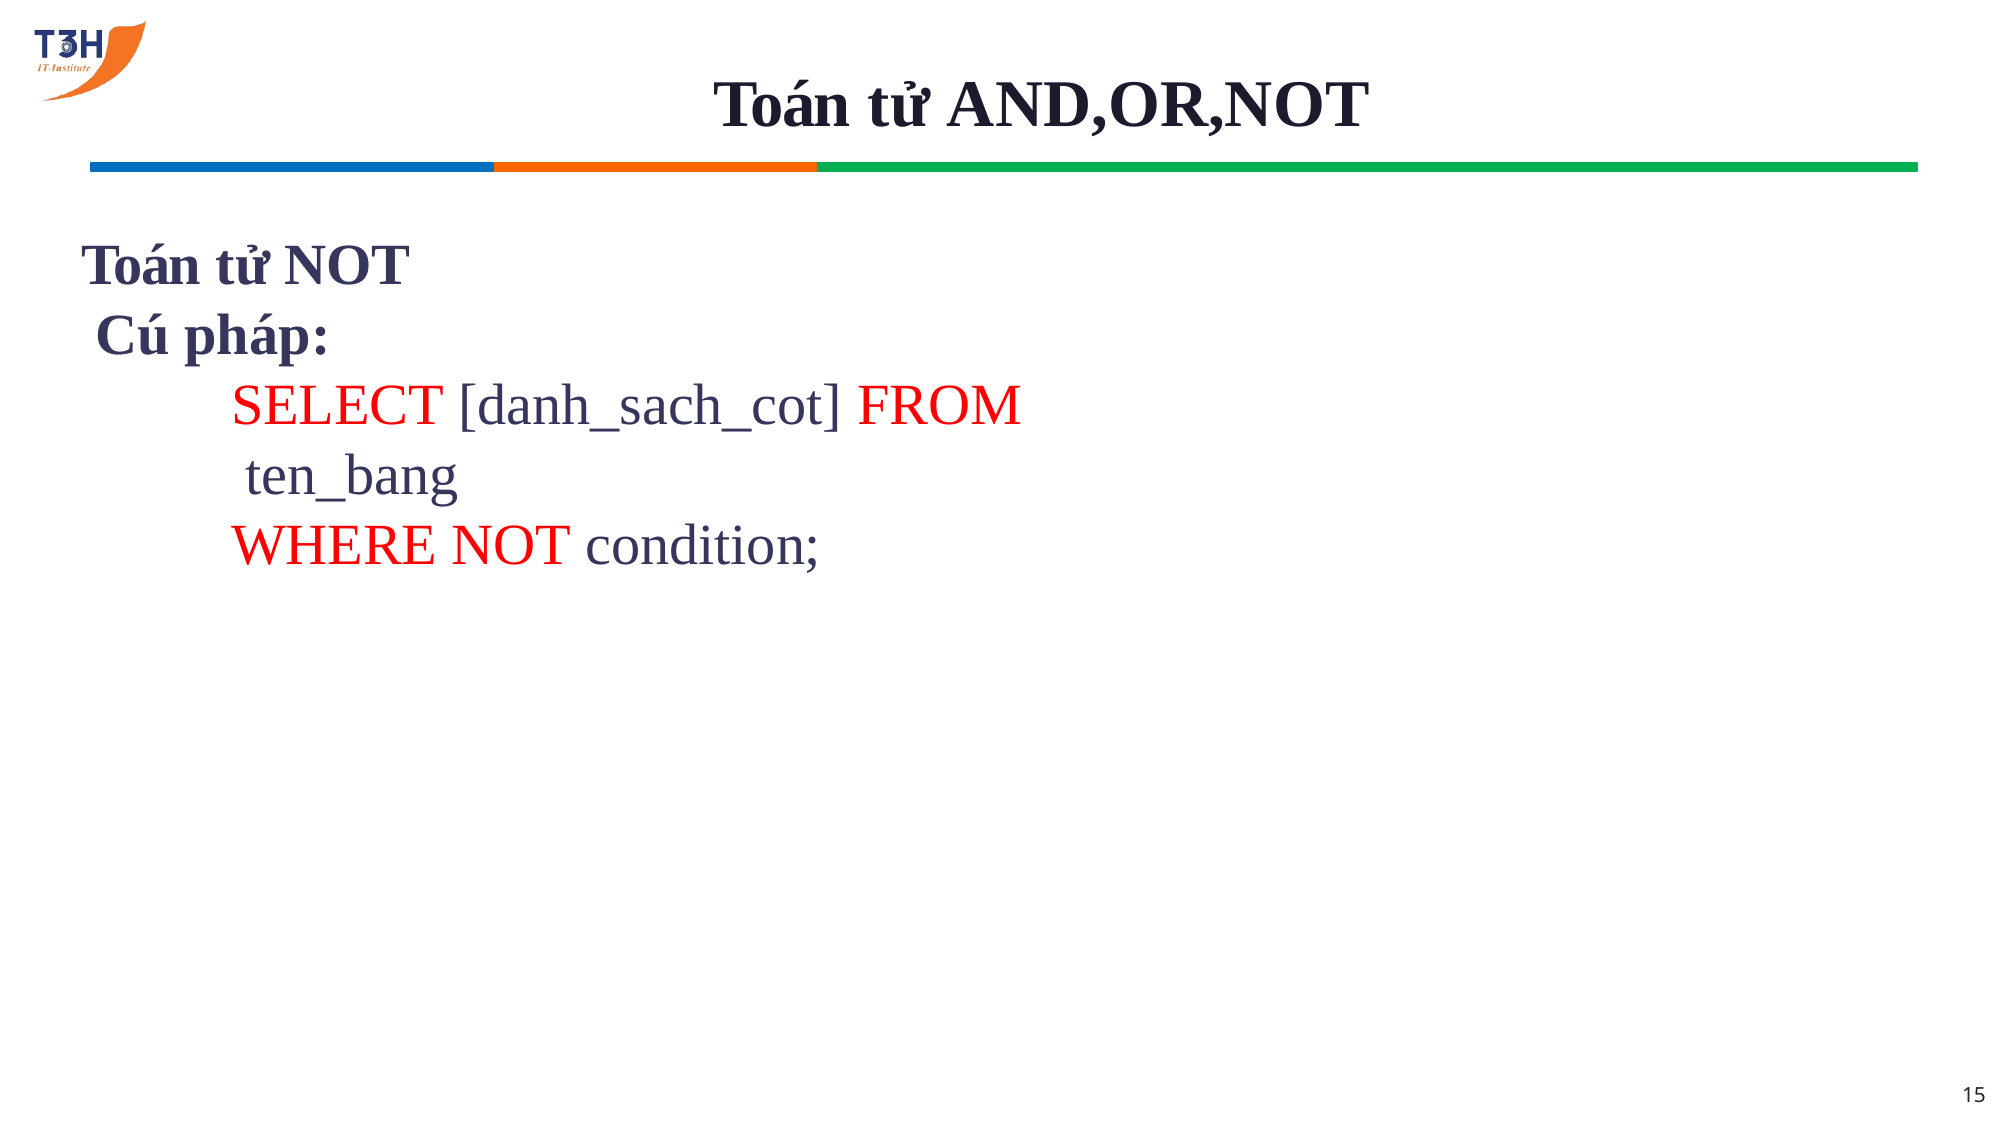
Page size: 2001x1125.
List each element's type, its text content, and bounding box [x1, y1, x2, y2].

title Toán tử AND,OR,NOT [627, 57, 1373, 224]
text_box Toán tử NOT Cú pháp: SELECT [danh_sach_cot] FROM ten_bang WHERE NOT condition; [79, 224, 1513, 577]
picture [34, 20, 146, 101]
slide_number 15 [1955, 1081, 1992, 1125]
